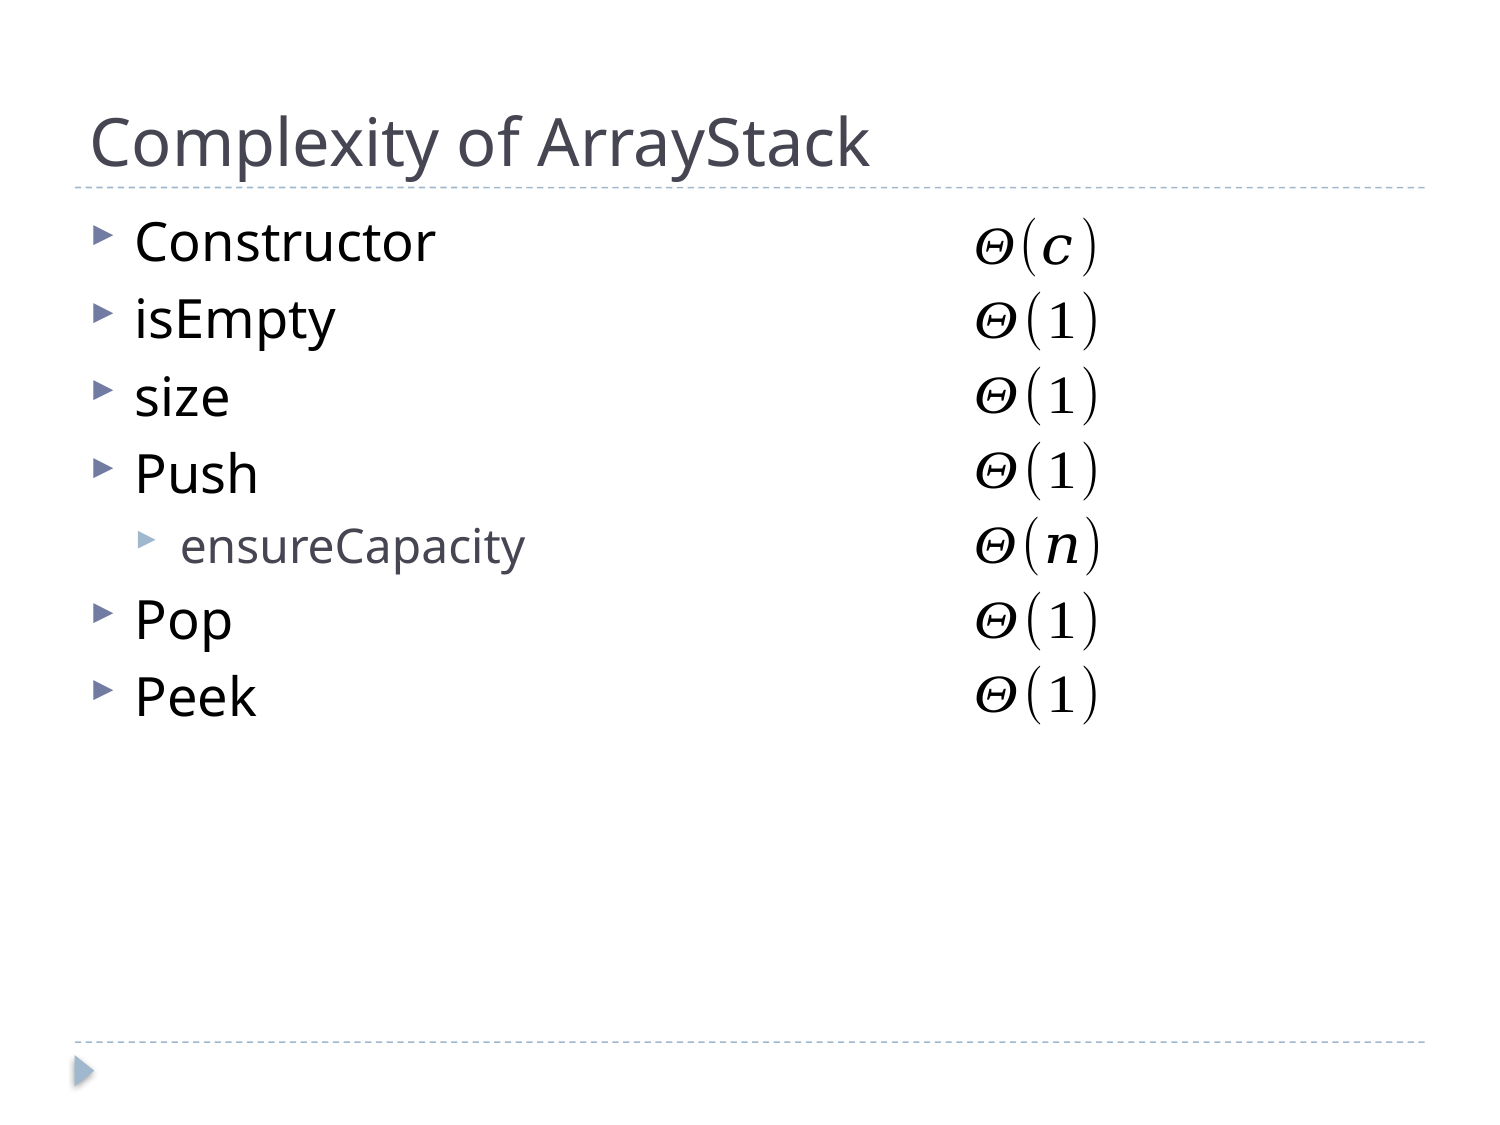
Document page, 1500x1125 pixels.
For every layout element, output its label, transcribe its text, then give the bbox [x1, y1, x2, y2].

title Complexity of ArrayStack [75, 24, 1425, 188]
list Constructor isEmpty size Push ensureCapacity Pop Peek [75, 200, 1425, 1010]
